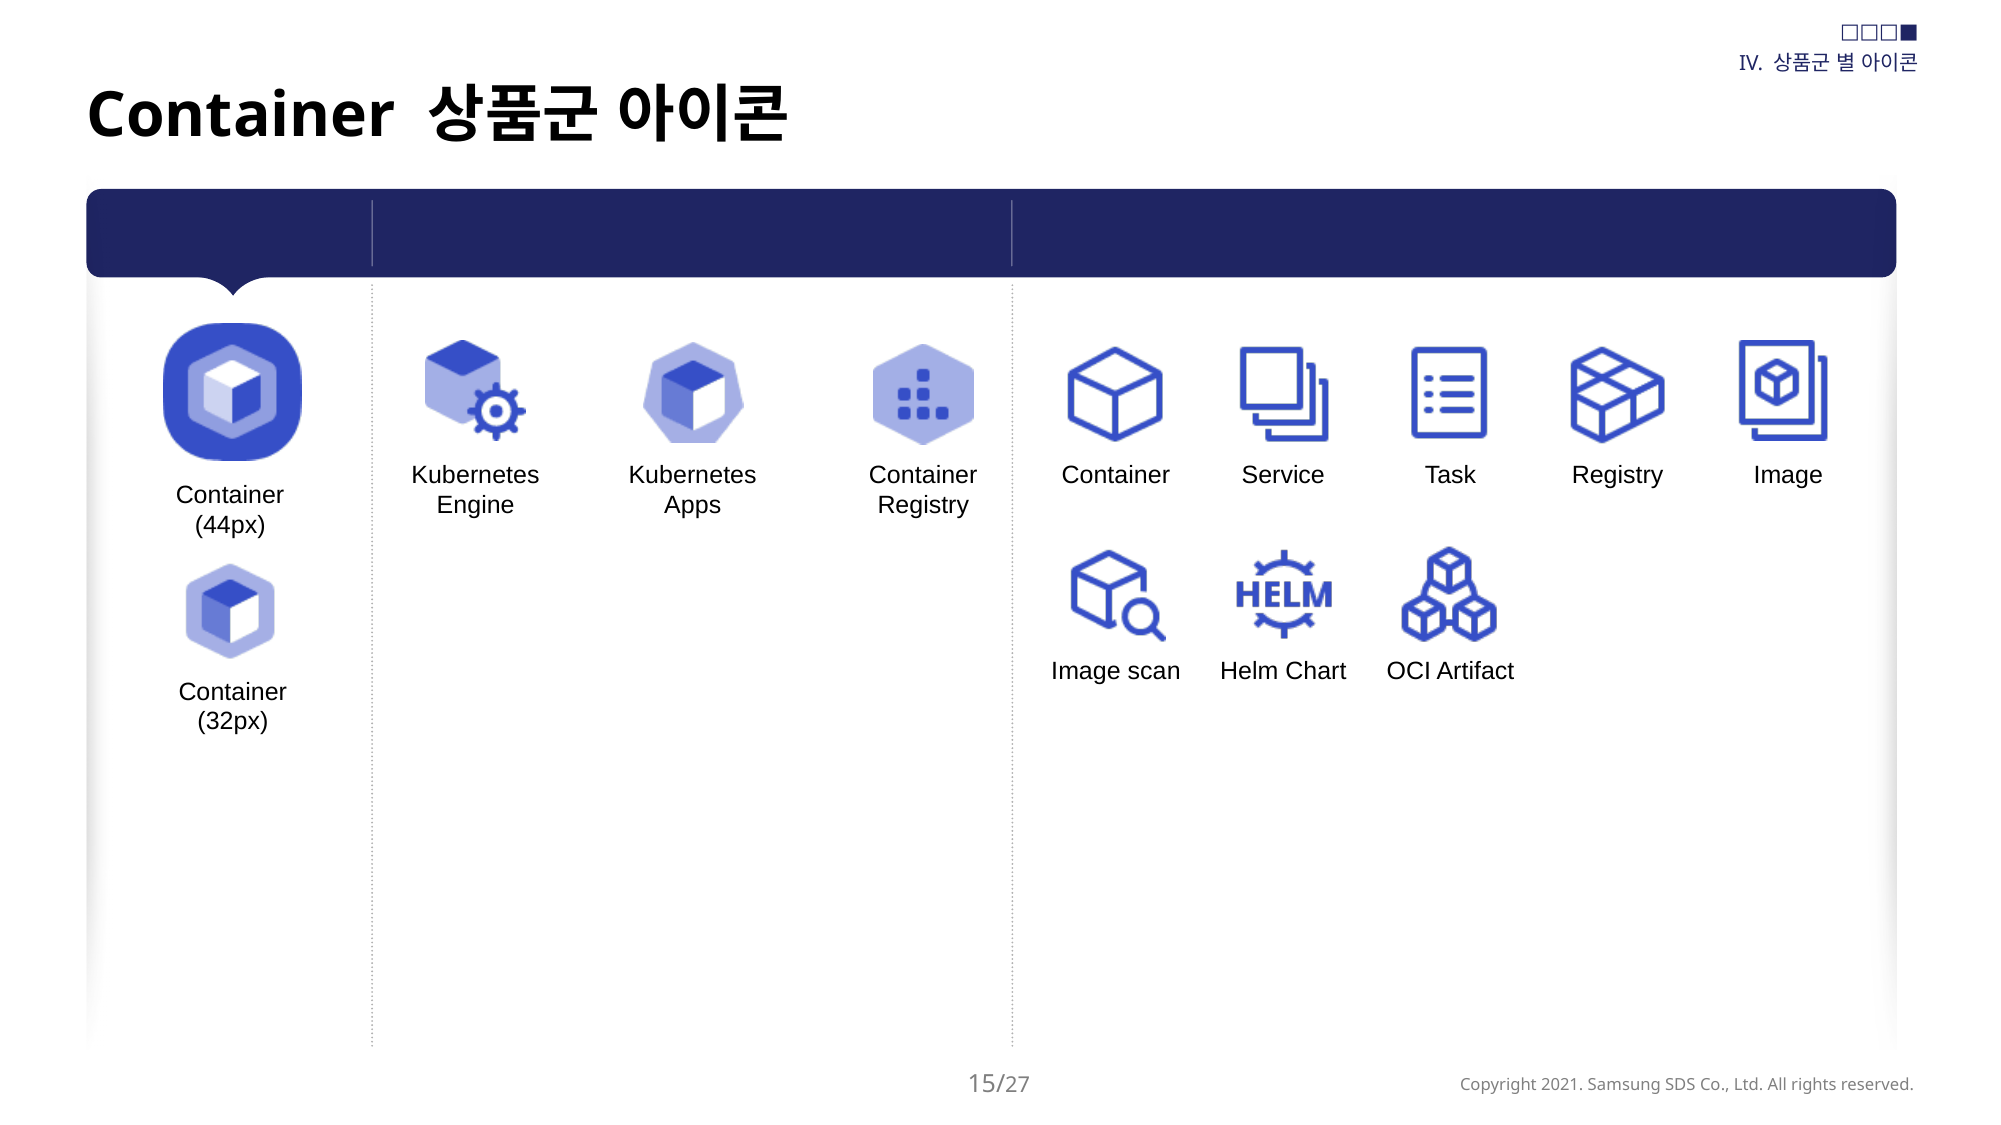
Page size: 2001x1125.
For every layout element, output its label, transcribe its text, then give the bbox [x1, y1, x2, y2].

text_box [86, 175, 1897, 1050]
picture [1234, 544, 1335, 645]
picture [1065, 344, 1166, 445]
picture [1065, 544, 1166, 645]
text_box Container 상품군 아이콘 [86, 66, 1535, 149]
picture [1567, 344, 1668, 445]
picture [425, 341, 526, 441]
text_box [1584, 17, 1919, 75]
picture [1399, 344, 1500, 445]
picture [1399, 544, 1500, 645]
picture [643, 342, 744, 443]
picture [873, 344, 974, 445]
picture [163, 323, 302, 461]
picture [180, 561, 281, 662]
picture [1234, 344, 1335, 445]
picture [1733, 341, 1834, 441]
